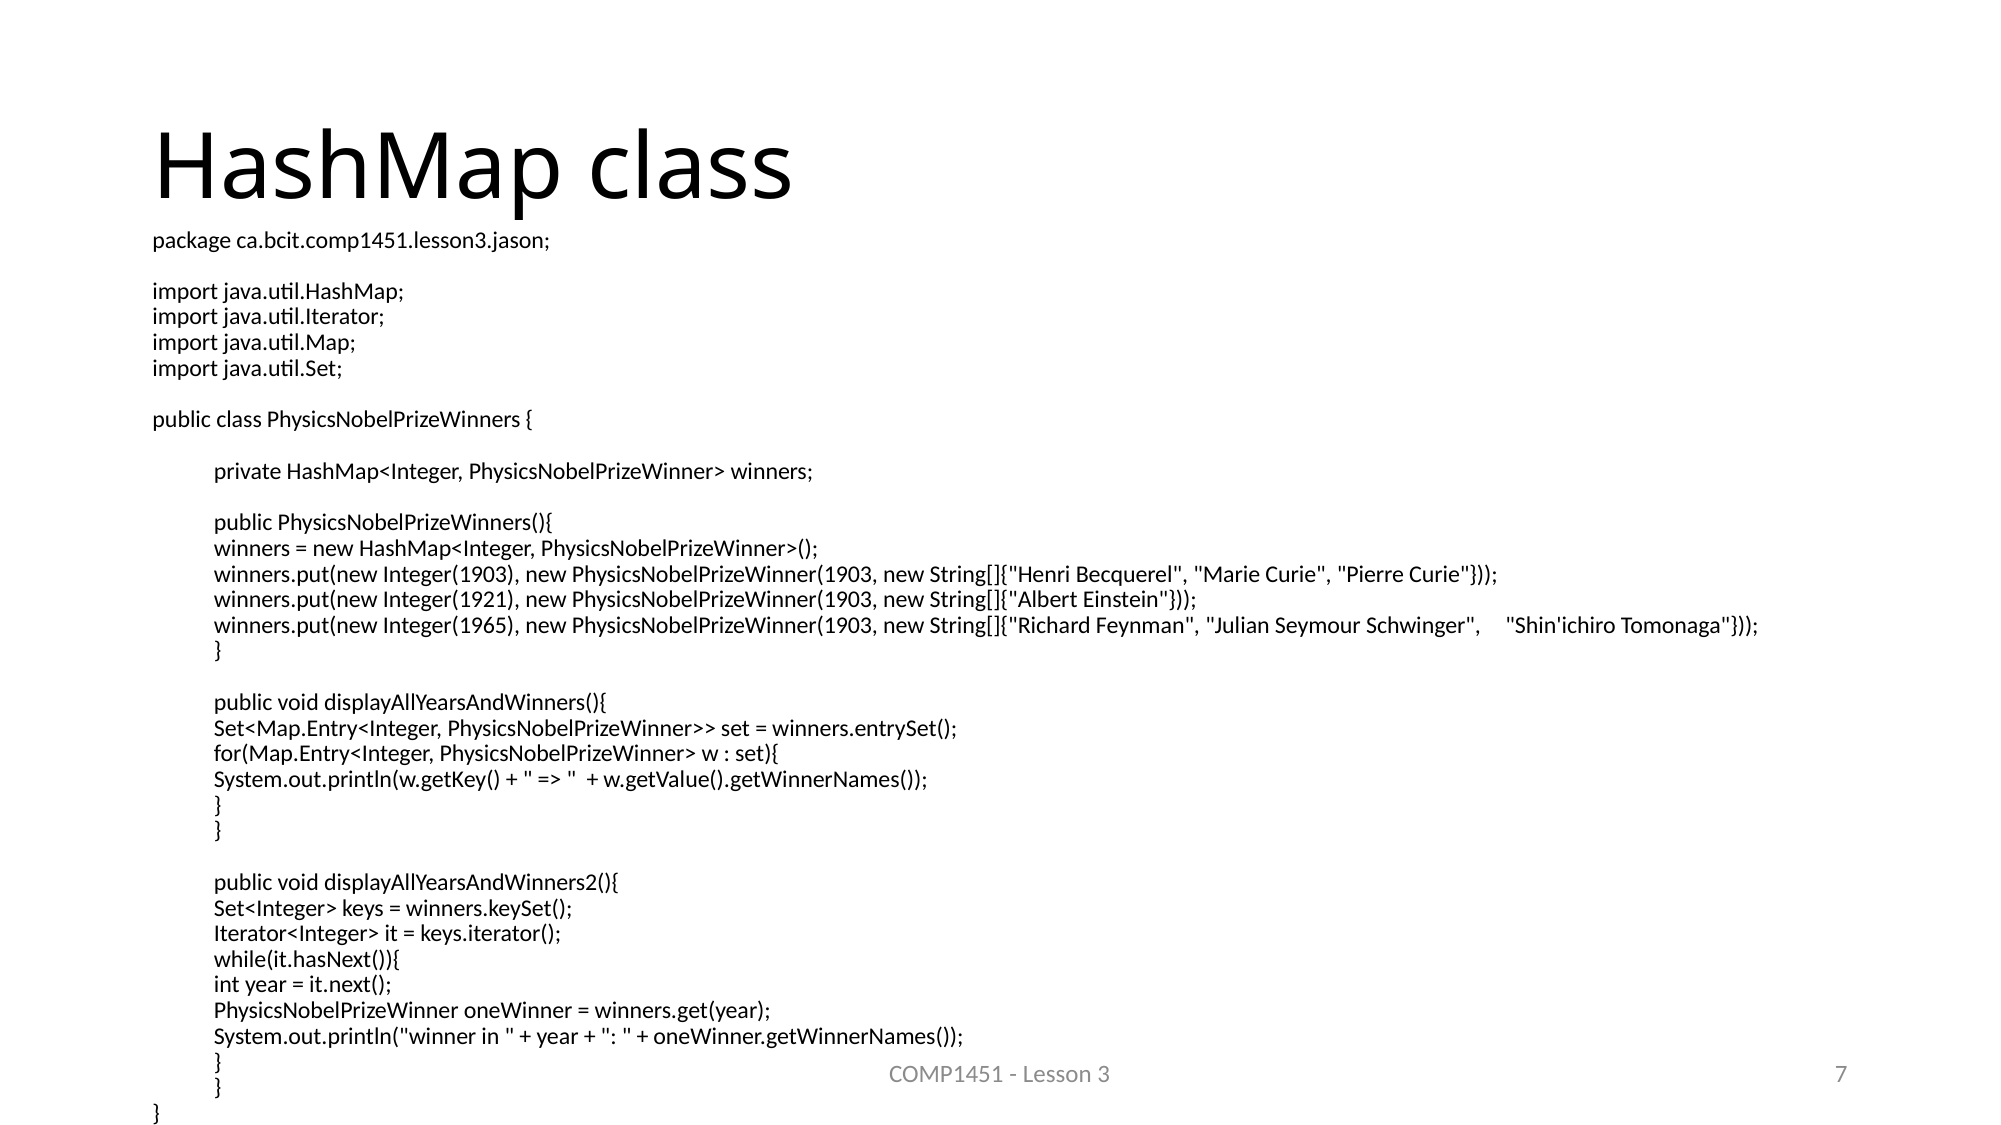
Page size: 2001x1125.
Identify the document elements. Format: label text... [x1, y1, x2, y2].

slide_number 7 [1412, 1042, 1863, 1103]
title HashMap class [137, 59, 1863, 219]
footer COMP1451 - Lesson 3 [662, 1042, 1338, 1103]
list package ca.bcit.comp1451.lesson3.jason; import java.util.HashMap; import java.util.Iterator; import java.util.Map; import java.util.Set; public class PhysicsNobelPrizeWinners { private HashMap<Integer, PhysicsNobelPrizeWinner> winners; public PhysicsNobelPrizeWinners(){ winners = new HashMap<Integer, PhysicsNobelPrizeWinner>(); winners.put(new Integer(1903), new PhysicsNobelPrizeWinner(1903, new String[]{"Henri Becquerel", "Marie Curie", "Pierre Curie"})); winners.put(new Integer(1921), new PhysicsNobelPrizeWinner(1903, new String[]{"Albert Einstein"})); winners.put(new Integer(1965), new PhysicsNobelPrizeWinner(1903, new String[]{"Richard Feynman", "Julian Seymour Schwinger", "Shin'ichiro Tomonaga"})); } public void displayAllYearsAndWinners(){ Set<Map.Entry<Integer, PhysicsNobelPrizeWinner>> set = winners.entrySet(); for(Map.Entry<Integer, PhysicsNobelPrizeWinner> w : set){ System.out.println(w.getKey() + " => " + w.getValue().getWinnerNames()); } } public void displayAllYearsAndWinners2(){ Set<Integer> keys = winners.keySet(); Iterator<Integer> it = keys.iterator(); while(it.hasNext()){ int year = it.next(); PhysicsNobelPrizeWinner oneWinner = winners.get(year); System.out.println("winner in " + year + ": " + oneWinner.getWinnerNames()); } } } [137, 219, 1954, 1125]
